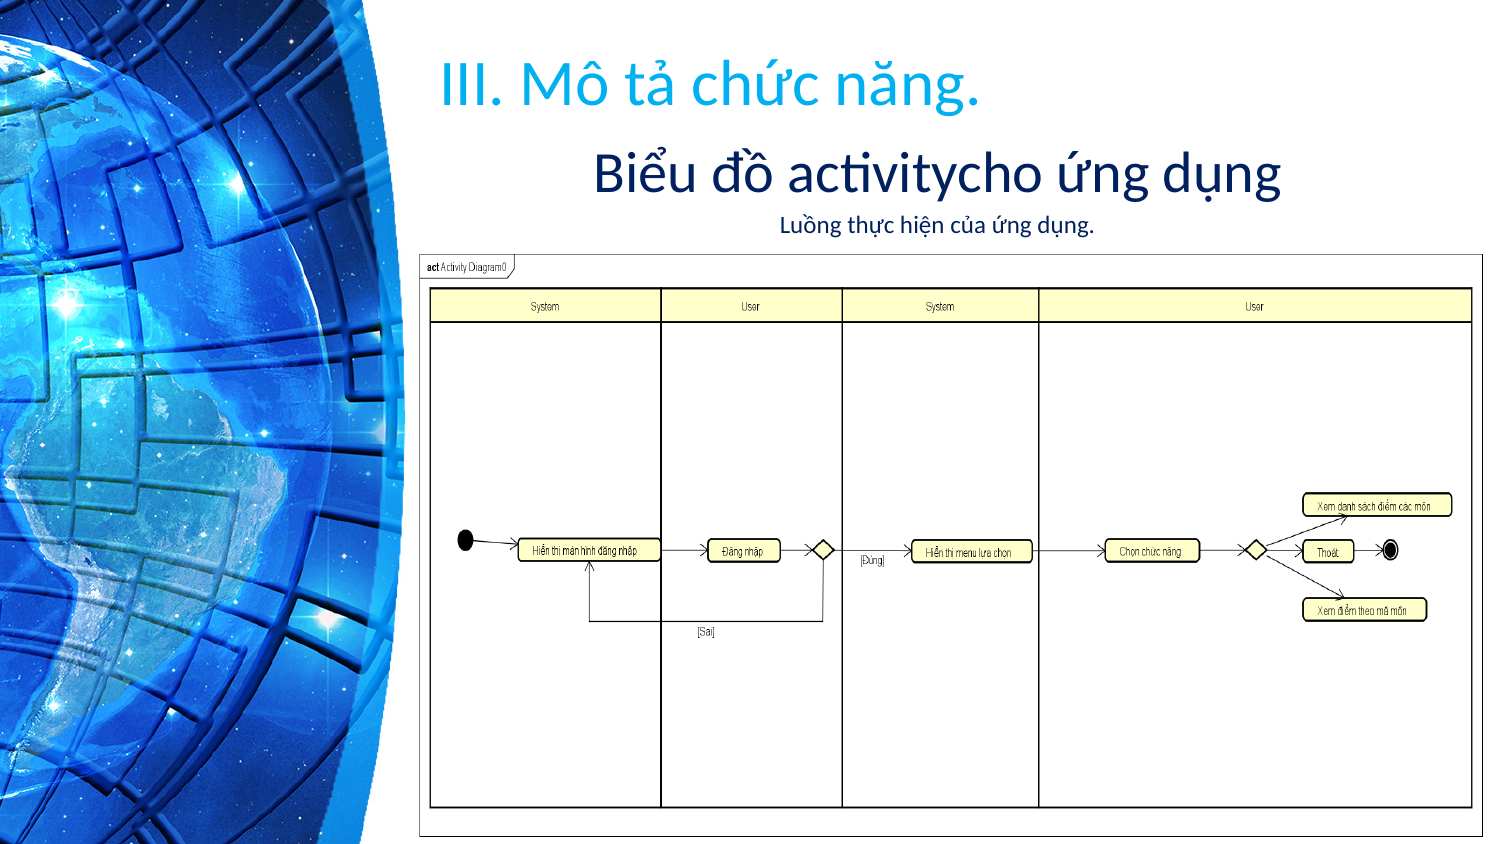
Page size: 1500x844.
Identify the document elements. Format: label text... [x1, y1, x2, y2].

list Biểu đồ activitycho ứng dụng Luồng thực hiện của ứng dụng. [387, 126, 1489, 803]
picture [0, 0, 1500, 844]
title III. Mô tả chức năng. [424, 32, 1452, 126]
